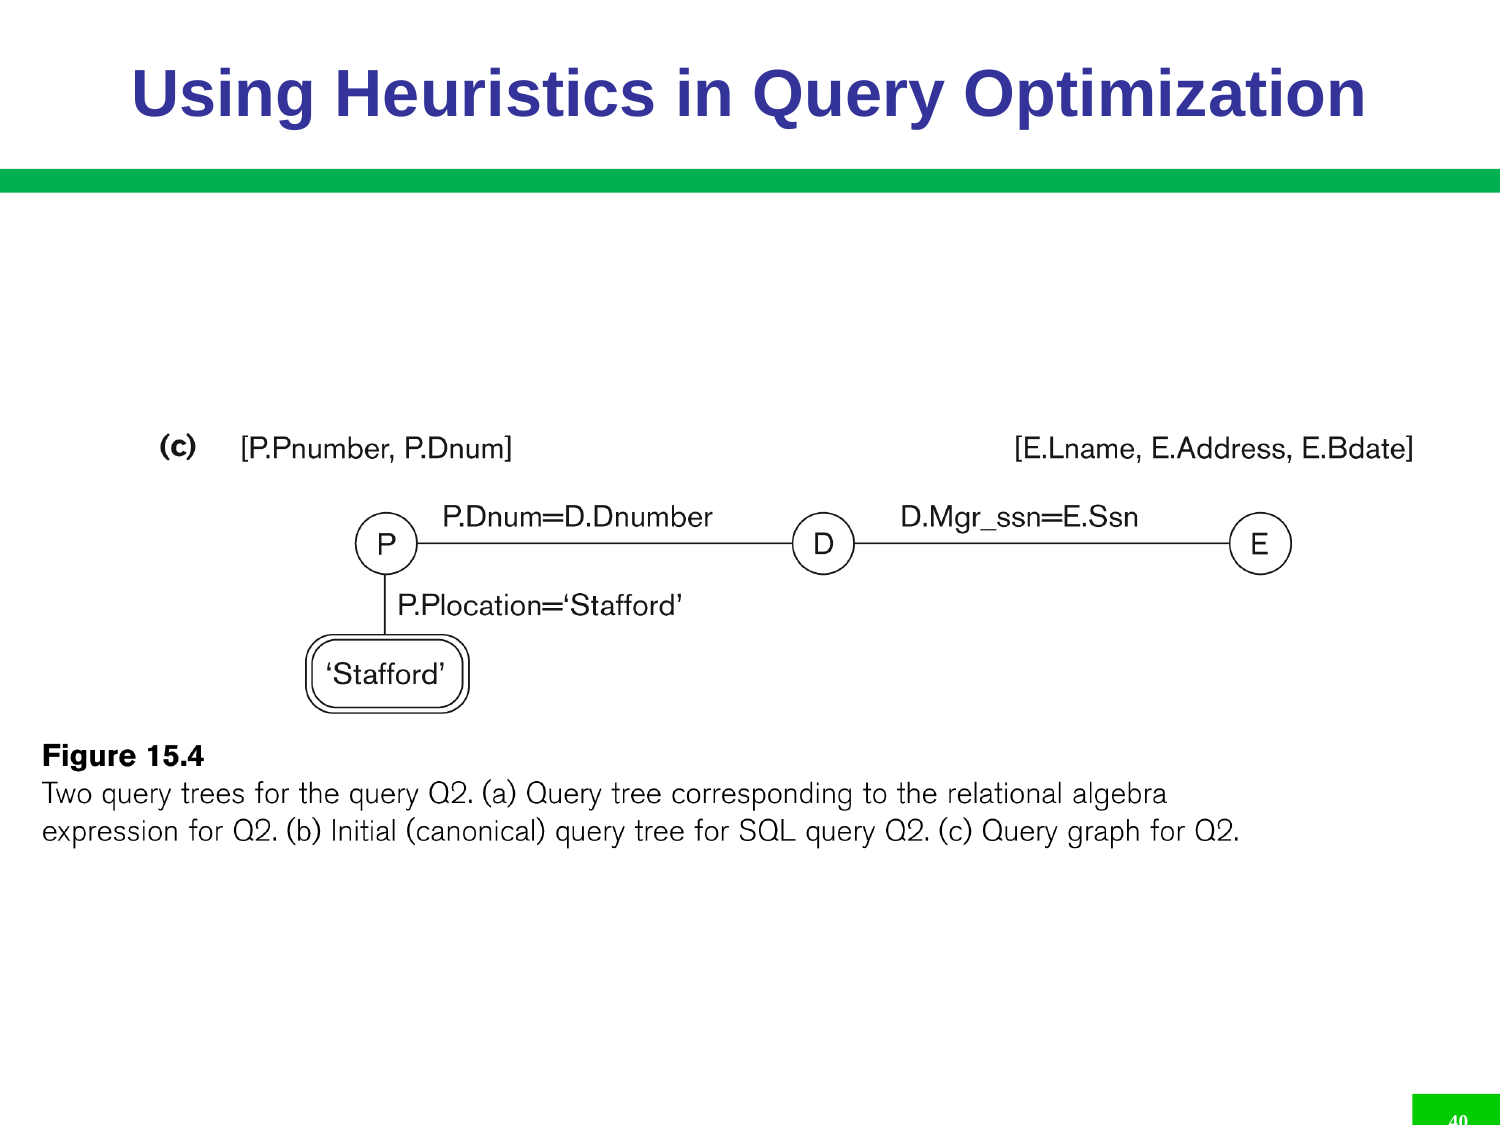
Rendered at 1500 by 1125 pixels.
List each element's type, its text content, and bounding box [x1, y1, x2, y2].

slide_number 40 [1412, 1093, 1500, 1125]
title Using Heuristics in Query Optimization [112, 30, 1388, 149]
picture [42, 424, 1413, 868]
